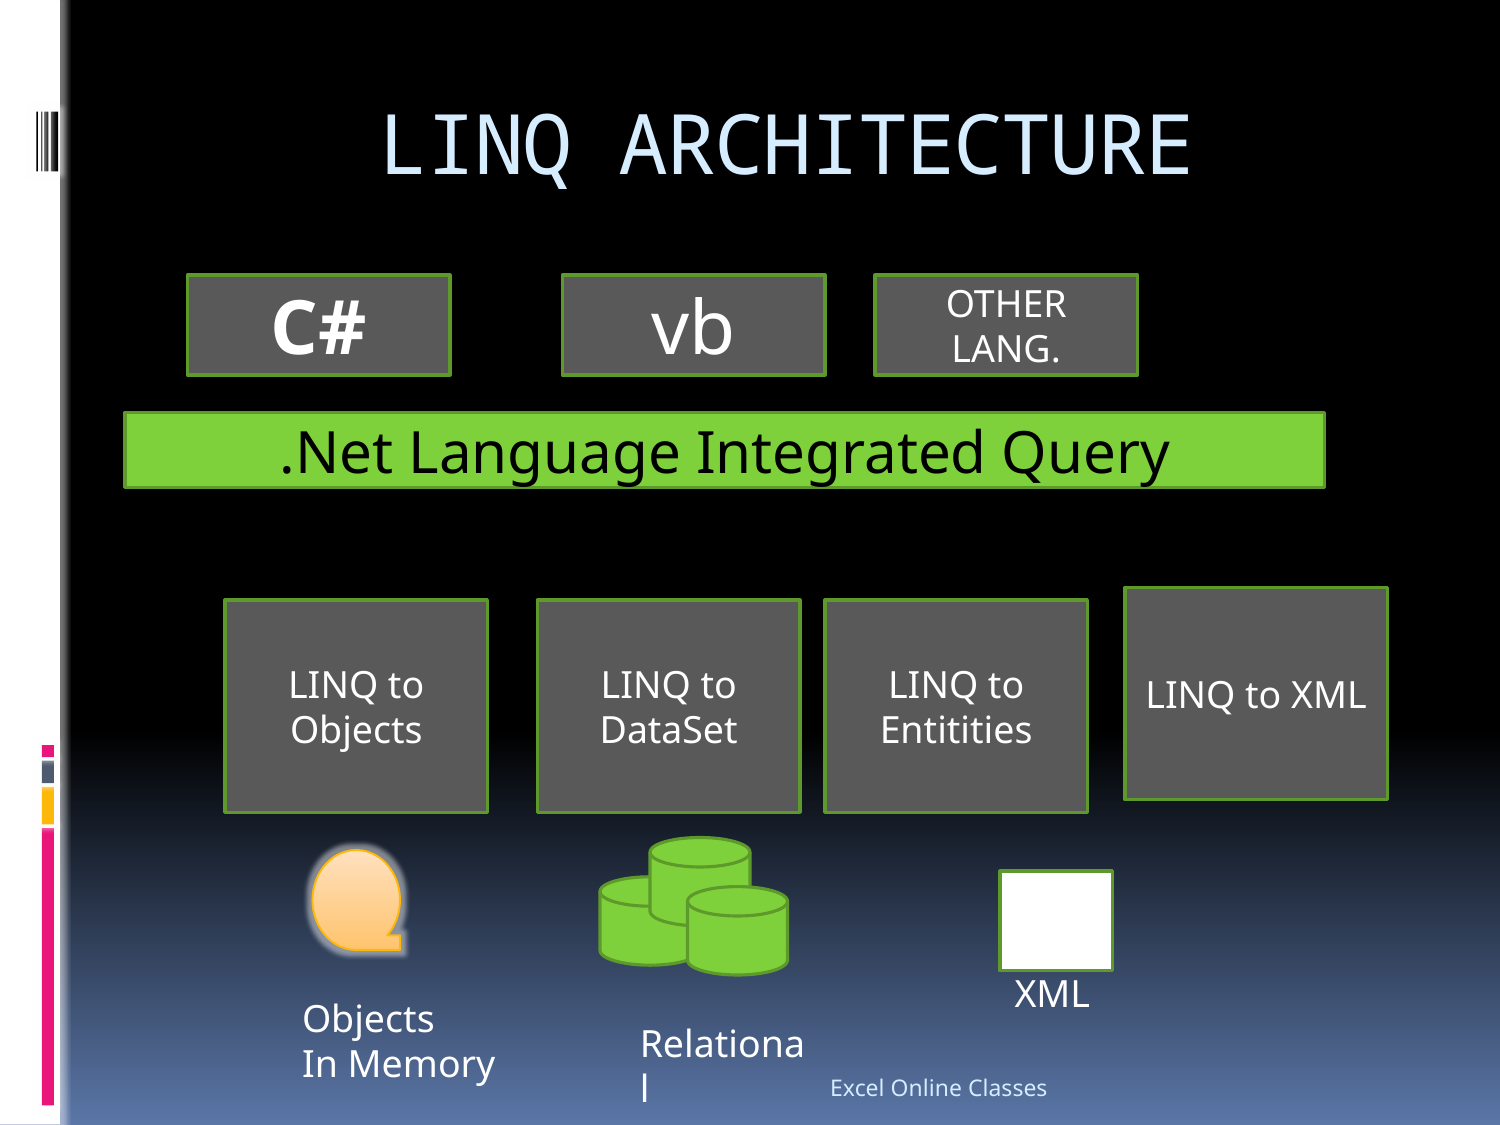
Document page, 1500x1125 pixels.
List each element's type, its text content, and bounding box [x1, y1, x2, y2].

text_box [998, 869, 1114, 972]
text_box vb [561, 273, 827, 377]
text_box LINQ to Entitities [823, 598, 1089, 814]
text_box OTHER LANG. [873, 273, 1139, 377]
text_box XML [999, 962, 1138, 1068]
text_box LINQ to DataSet [536, 598, 802, 814]
text_box [311, 849, 401, 951]
text_box LINQ to XML [1123, 586, 1389, 801]
text_box .Net Language Integrated Query [123, 411, 1326, 489]
text_box C# [186, 273, 452, 377]
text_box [599, 836, 788, 976]
text_box Objects In Memory [287, 987, 513, 1052]
title LINQ ARCHITECTURE [150, 83, 1425, 234]
footer Excel Online Classes [150, 1052, 1063, 1113]
text_box LINQ to Objects [223, 598, 489, 814]
text_box Relational [624, 1012, 825, 1052]
text_box Relational [624, 1113, 825, 1118]
